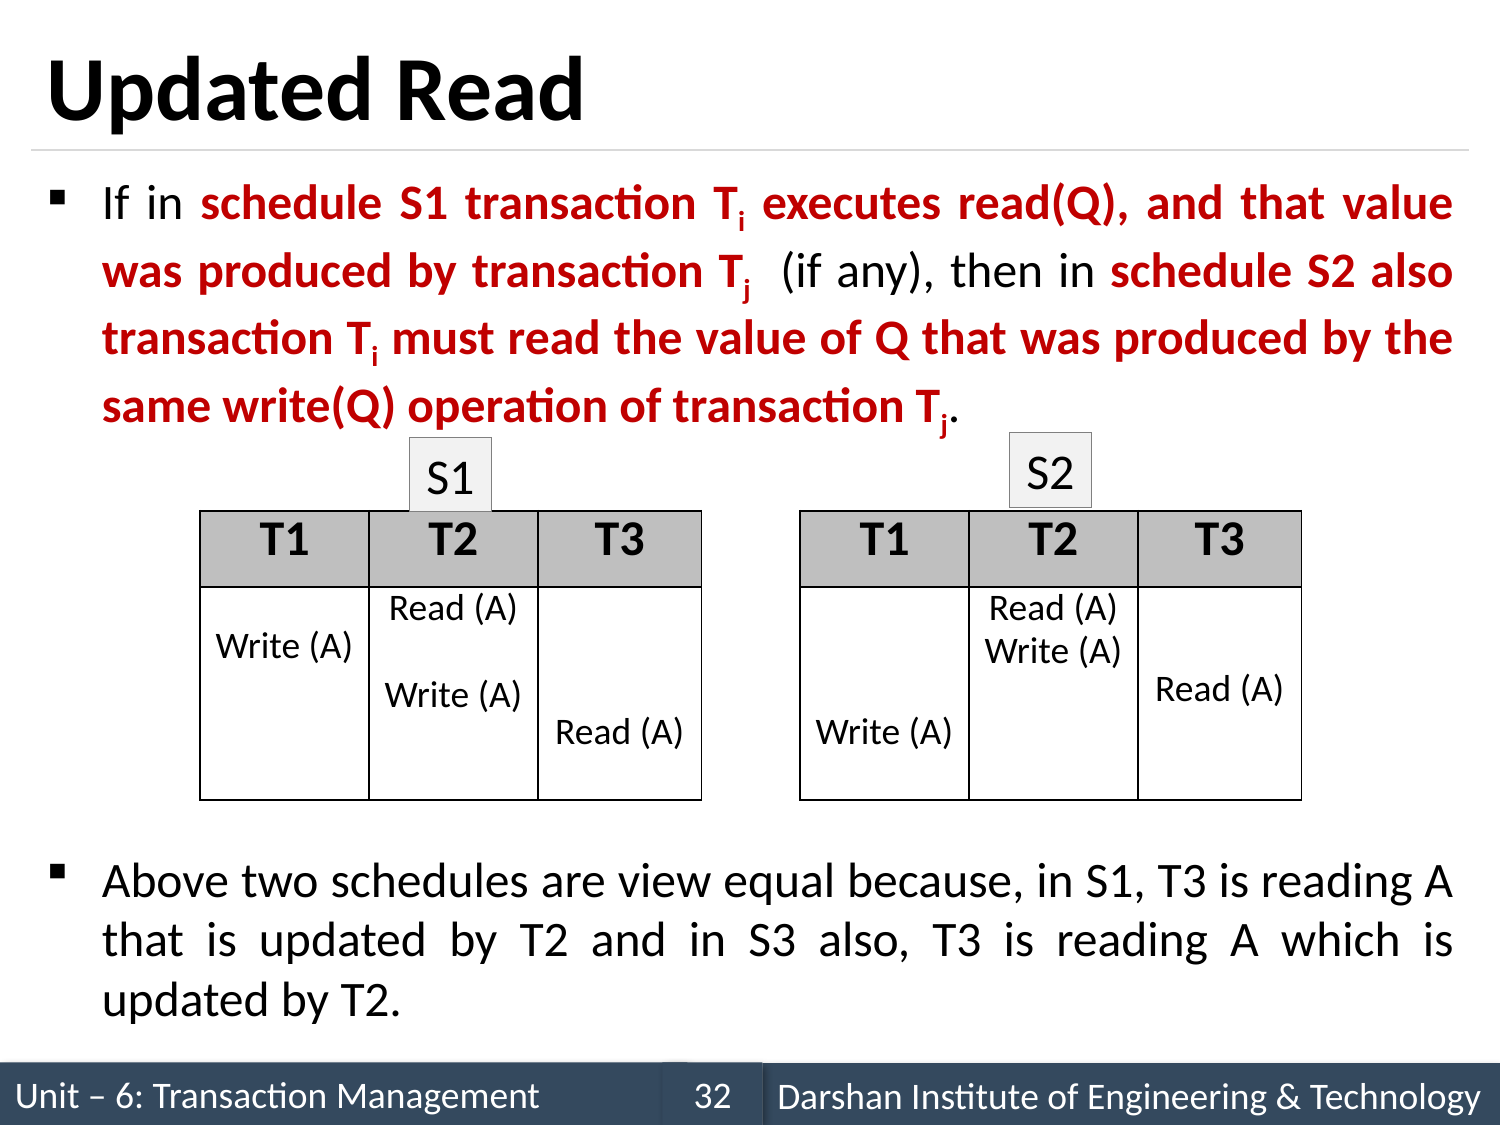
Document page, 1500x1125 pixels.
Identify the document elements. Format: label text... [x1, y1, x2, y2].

table_header T3 [539, 512, 701, 586]
table_cell Write (A) [801, 588, 968, 799]
title Updated Read [31, 17, 1469, 150]
table_cell Read (A) [1139, 588, 1301, 799]
text_box S1 [409, 437, 492, 512]
list If in schedule S1 transaction Ti executes read(Q), and that value was produced by transaction Tj (if any), then in schedule S2 also transaction Ti must read the value of Q that was produced by the same write(Q) operation of transaction Tj. Above two schedules are view equal because, in S1, T3 is reading A that is updated by T2 and in S3 also, T3 is reading A which is updated by T2. [31, 162, 1469, 1038]
table_cell Read (A) Write (A) [970, 588, 1137, 799]
text_box S2 [1009, 432, 1092, 508]
table_header T2 [370, 512, 537, 586]
table_cell Read (A) [539, 588, 701, 799]
table_header T1 [201, 512, 368, 586]
table_header T3 [1139, 512, 1301, 586]
table_header T2 [970, 512, 1137, 586]
table_cell Write (A) [201, 588, 368, 799]
table_header T1 [801, 512, 968, 586]
table_cell Read (A) Write (A) [370, 588, 537, 799]
